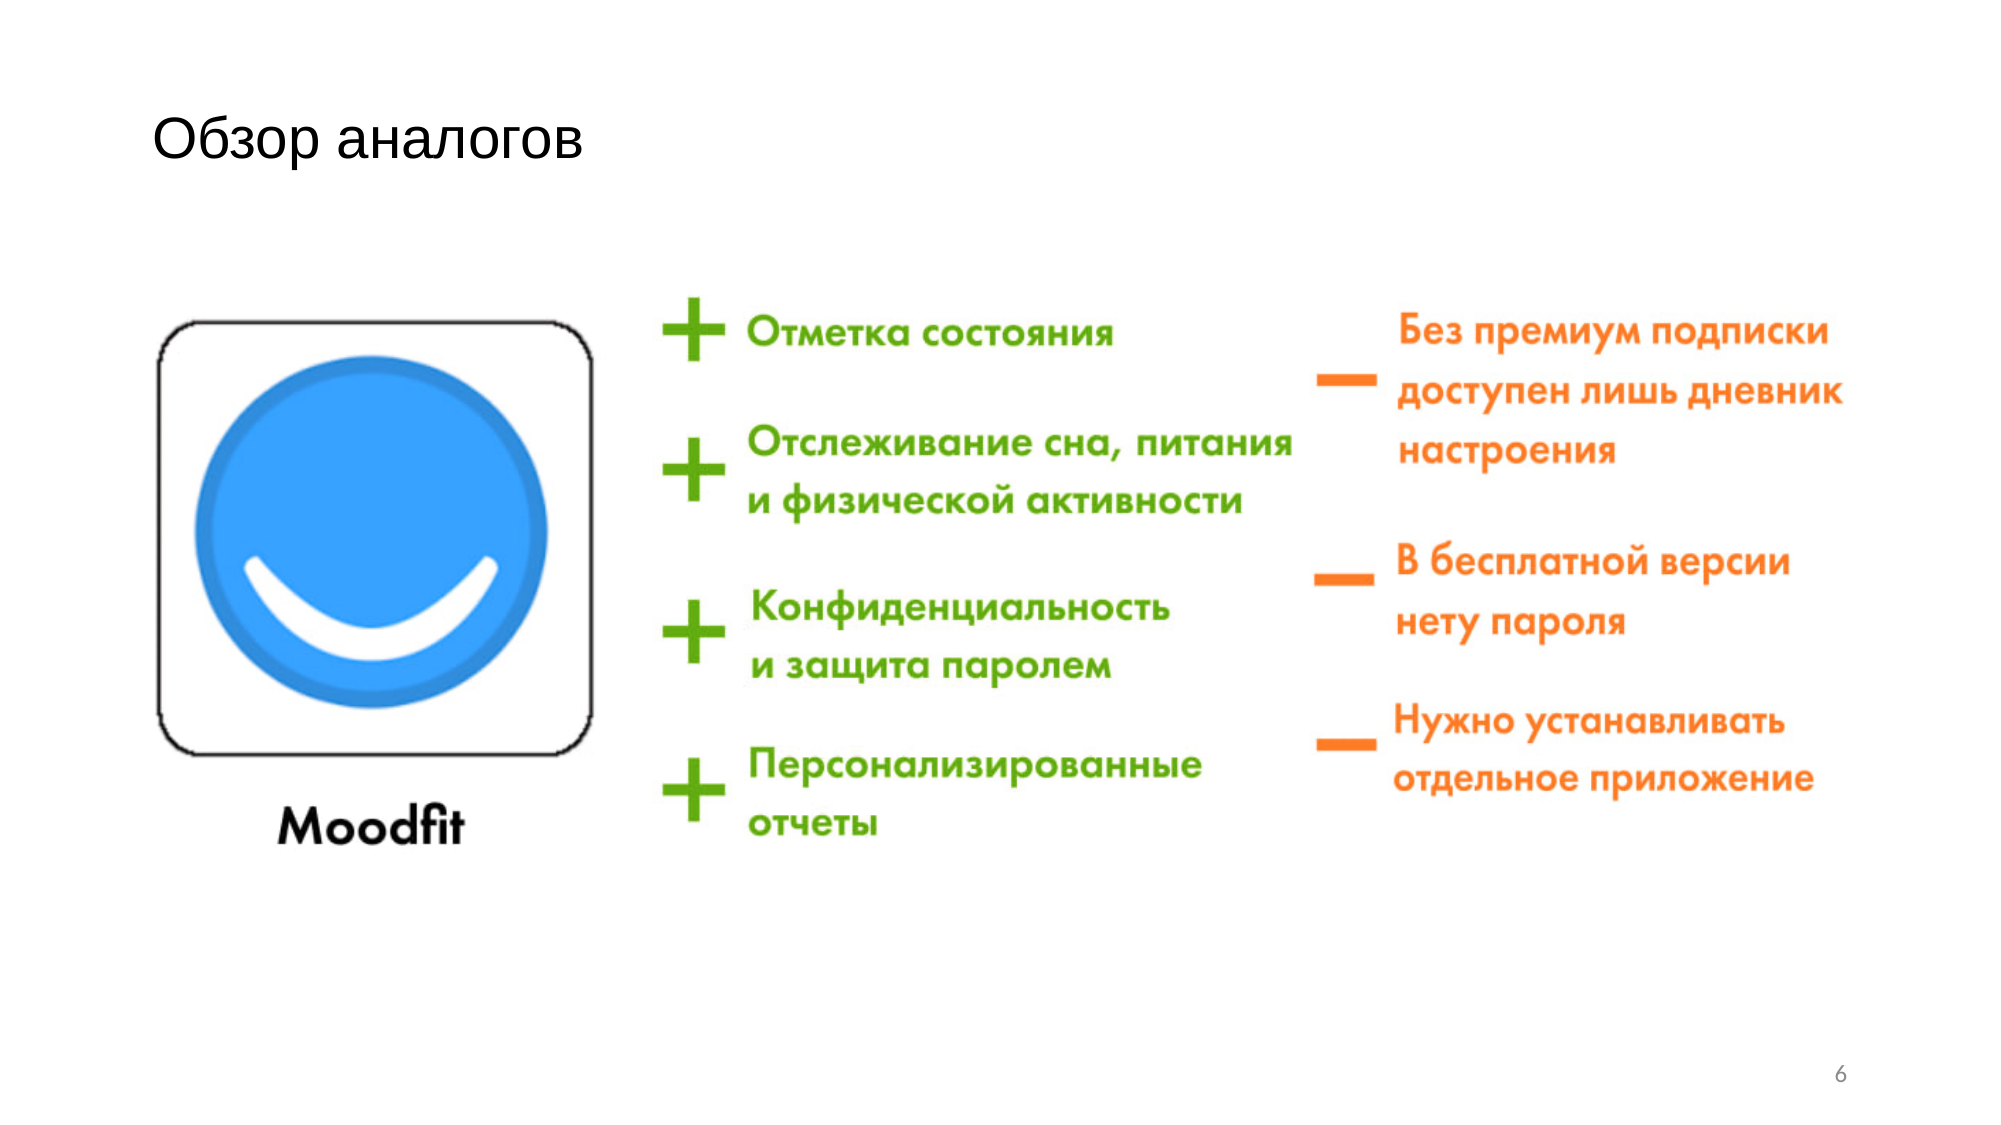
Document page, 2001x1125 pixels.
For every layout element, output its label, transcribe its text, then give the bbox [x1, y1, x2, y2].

picture [115, 289, 1293, 883]
title Обзор аналогов [137, 30, 1863, 249]
slide_number 6 [1412, 1042, 1863, 1103]
picture [1309, 289, 1893, 833]
